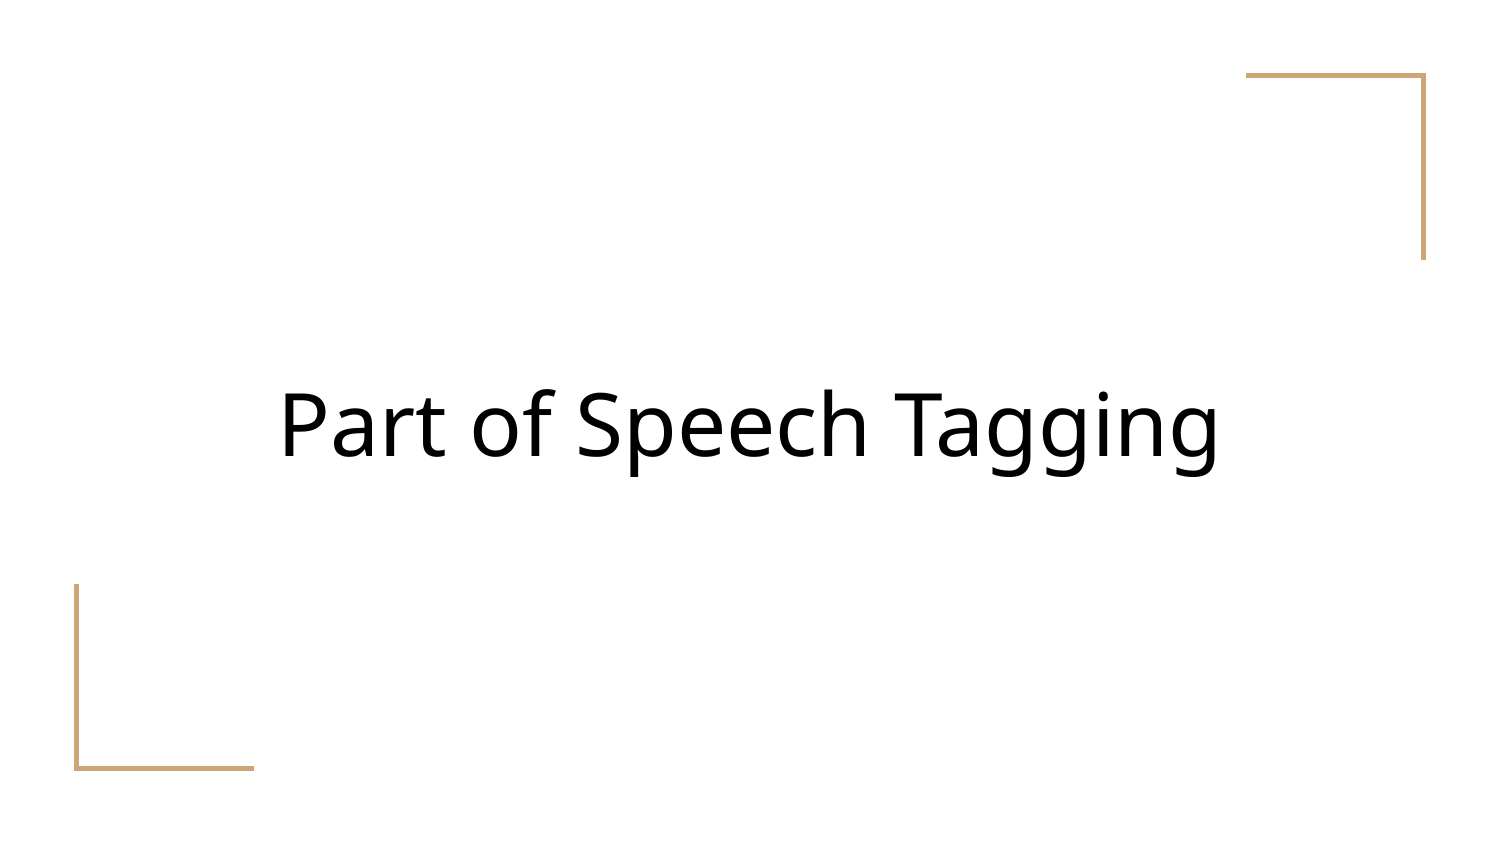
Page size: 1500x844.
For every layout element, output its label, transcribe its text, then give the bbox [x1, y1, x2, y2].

title Part of Speech Tagging [126, 296, 1374, 548]
